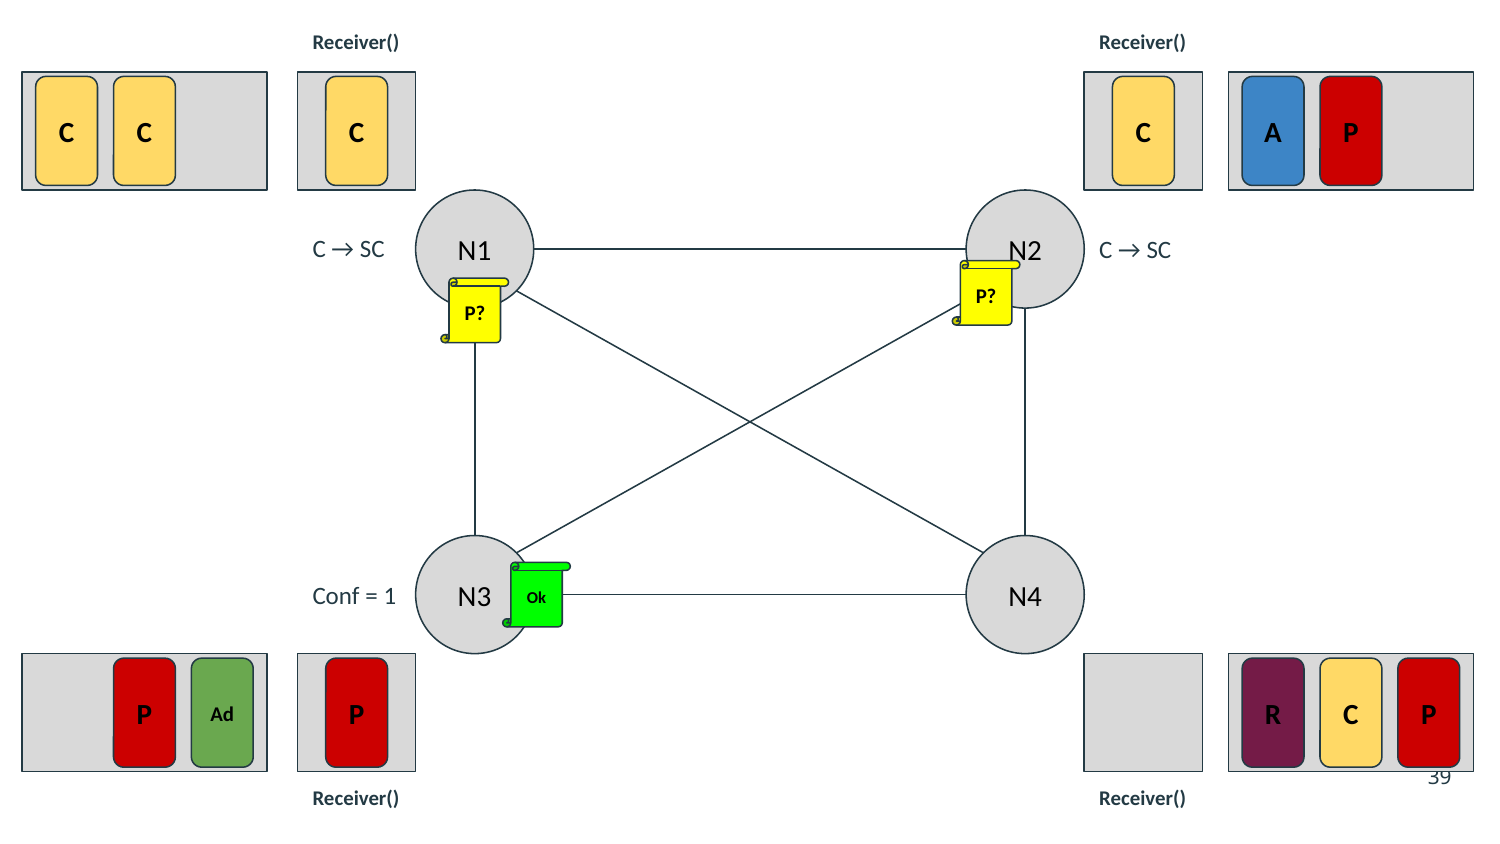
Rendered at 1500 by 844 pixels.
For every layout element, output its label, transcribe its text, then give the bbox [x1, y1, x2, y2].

text_box A [1242, 76, 1304, 186]
text_box P? [440, 278, 509, 343]
text_box Ad [191, 658, 254, 768]
text_box [21, 71, 267, 190]
text_box C → SC [297, 217, 416, 278]
text_box [21, 653, 267, 772]
text_box P [113, 658, 176, 768]
text_box N1 [416, 189, 534, 302]
text_box N4 [966, 535, 1085, 654]
slide_number ‹#› [1376, 772, 1467, 810]
text_box C [325, 76, 388, 186]
text_box [297, 653, 416, 771]
text_box Receiver() [1084, 771, 1203, 822]
text_box [297, 71, 416, 190]
text_box Receiver() [297, 16, 416, 67]
text_box [1084, 71, 1203, 190]
text_box Ok [502, 562, 571, 627]
text_box P [1320, 76, 1382, 186]
text_box R [1242, 658, 1304, 768]
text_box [516, 290, 984, 554]
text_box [502, 620, 510, 626]
text_box [1228, 71, 1474, 190]
text_box C [35, 76, 98, 186]
text_box C [1320, 658, 1382, 768]
text_box C [113, 76, 176, 186]
text_box N2 [966, 189, 1084, 309]
text_box [1084, 653, 1203, 771]
text_box C → SC [1084, 218, 1203, 279]
text_box Conf = 1 [297, 564, 416, 625]
text_box C [1112, 76, 1175, 186]
text_box Receiver() [1084, 16, 1203, 67]
text_box P [325, 658, 388, 768]
text_box Receiver() [297, 771, 416, 822]
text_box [442, 334, 448, 342]
text_box P [1397, 658, 1460, 768]
text_box N3 [416, 535, 525, 654]
text_box [1228, 653, 1474, 772]
text_box P? [960, 260, 1020, 326]
